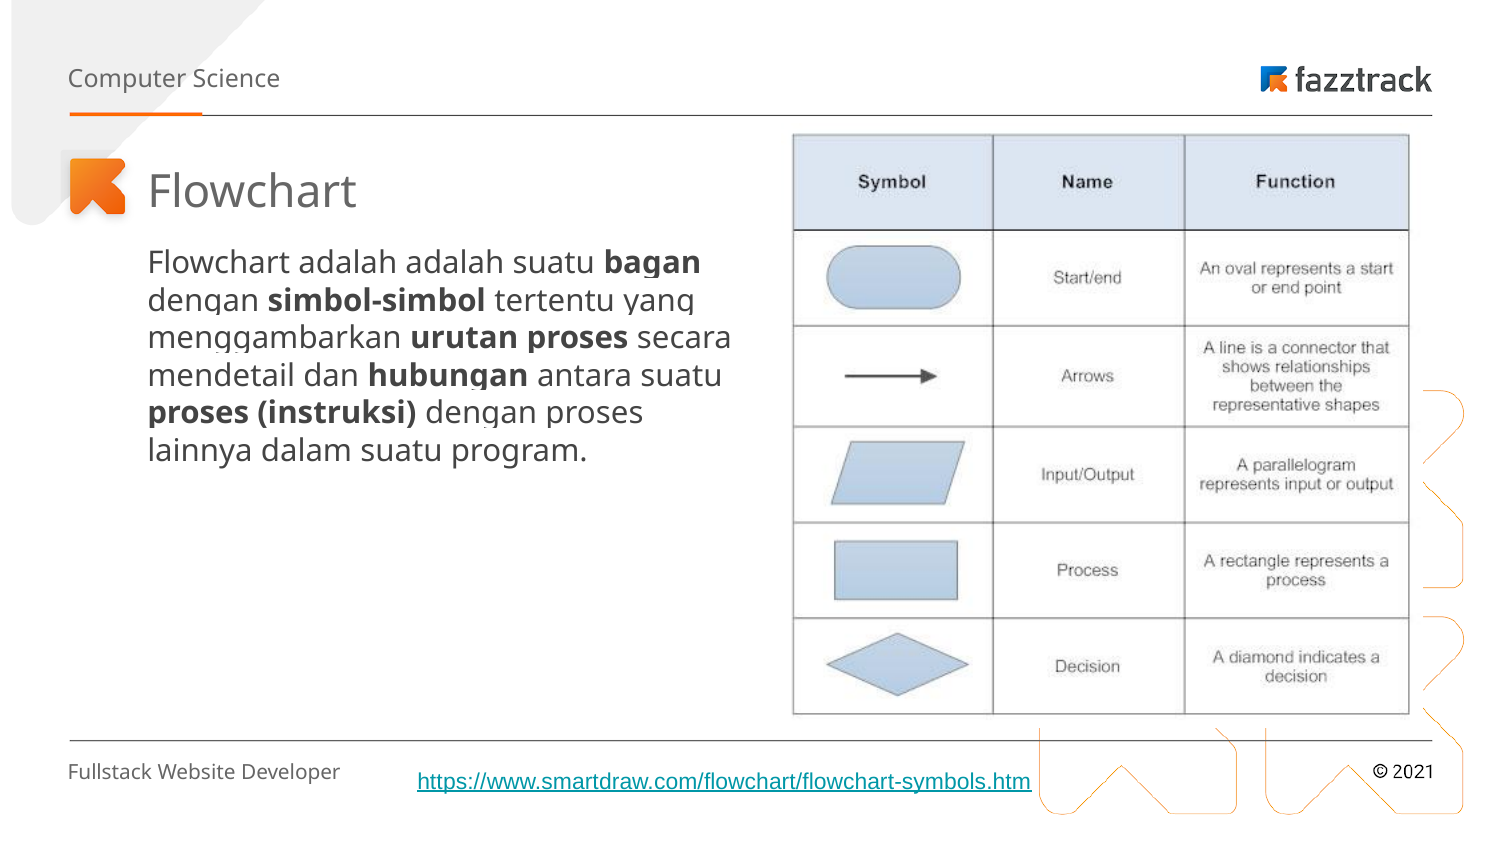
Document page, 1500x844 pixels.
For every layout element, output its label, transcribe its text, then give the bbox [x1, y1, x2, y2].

text_box Computer Science [60, 55, 424, 100]
text_box Flowchart [139, 154, 775, 224]
text_box Flowchart adalah adalah suatu bagan dengan simbol-simbol tertentu yang menggambarkan urutan proses secara mendetail dan hubungan antara suatu proses (instruksi) dengan proses lainnya dalam suatu program. [139, 235, 750, 719]
picture [0, 0, 1500, 844]
text_box https://www.smartdraw.com/flowchart/flowchart-symbols.htm [402, 751, 1085, 827]
text_box Fullstack Website Developer [60, 751, 360, 792]
